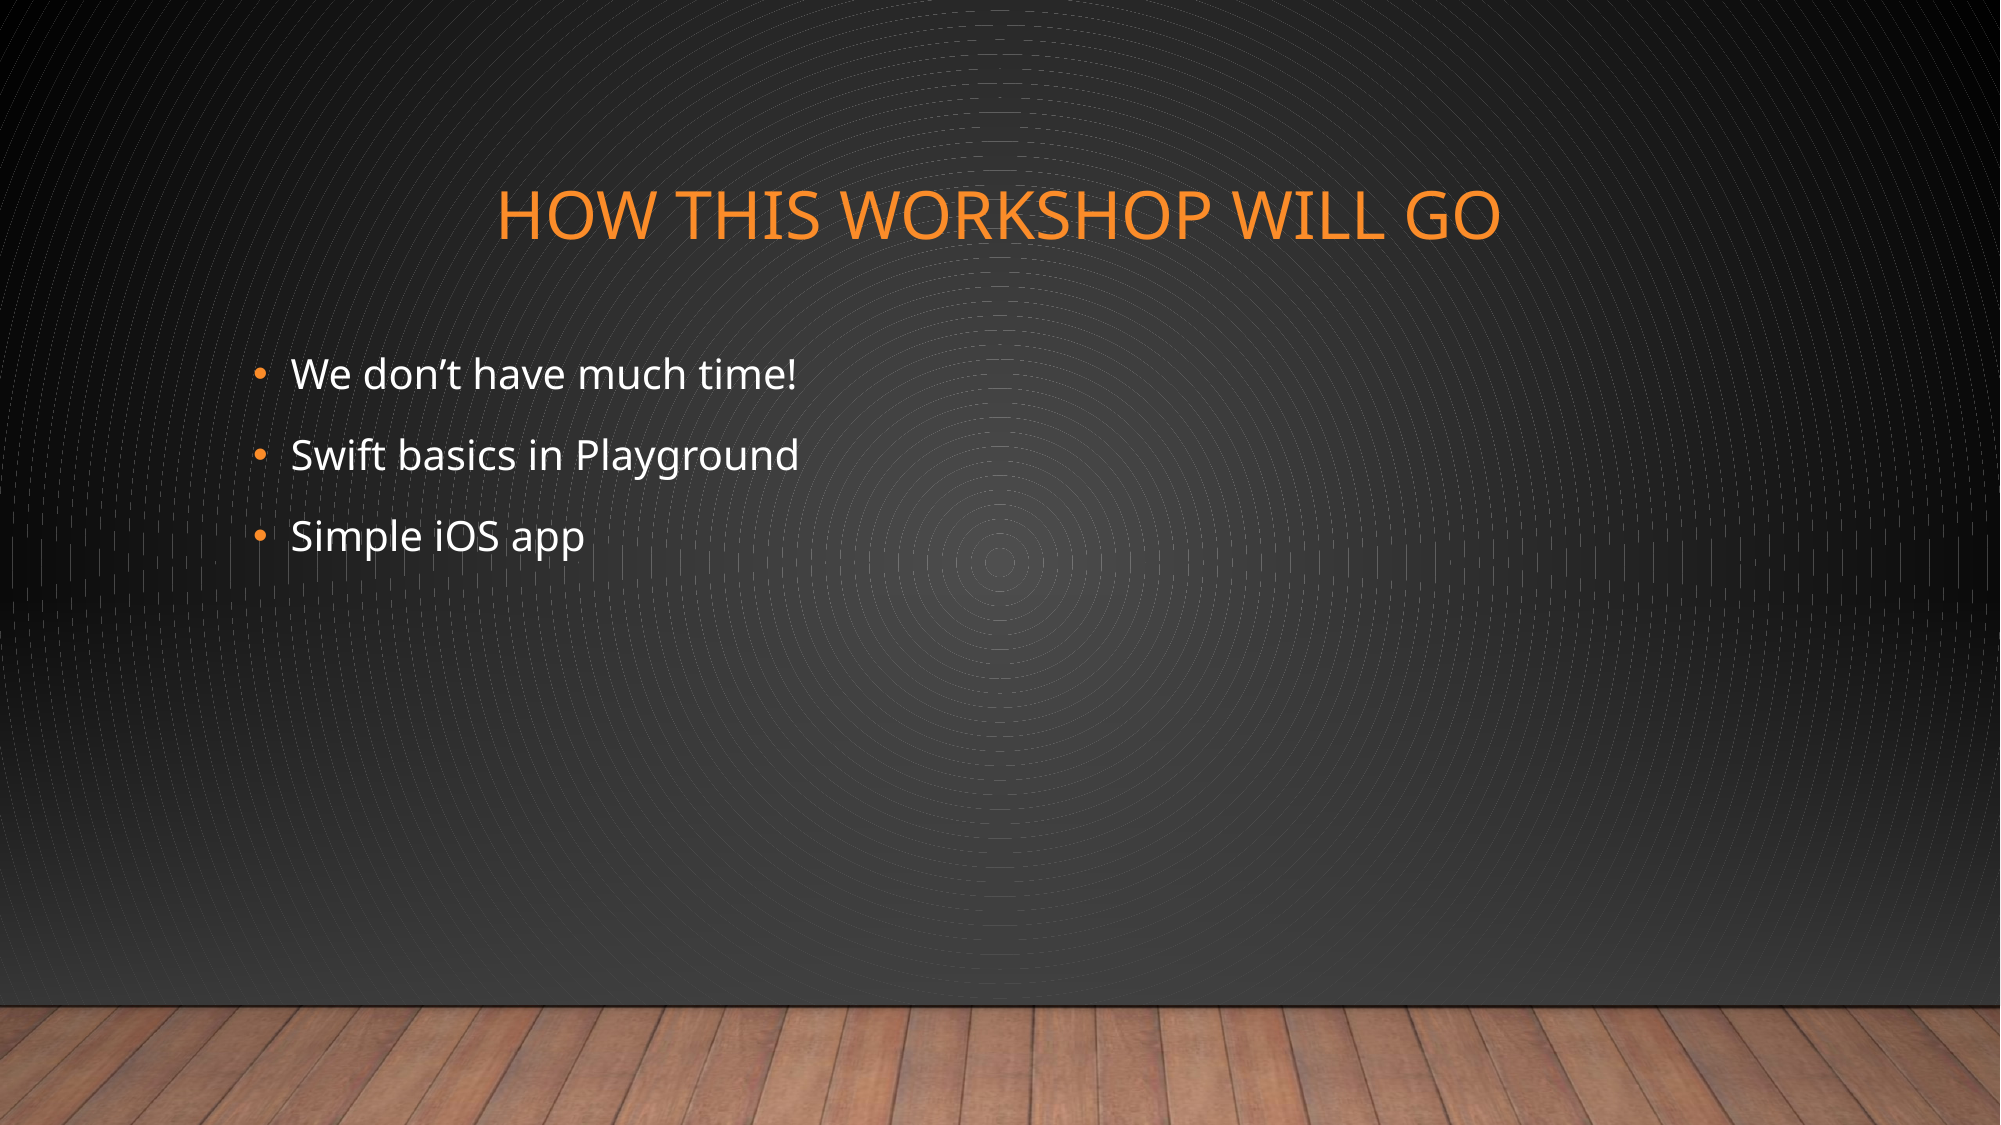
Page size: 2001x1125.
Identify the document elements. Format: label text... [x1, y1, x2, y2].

title How this workshop will go [238, 131, 1763, 305]
list We don’t have much time! Swift basics in Playground Simple iOS app [238, 330, 1763, 897]
picture [0, 1005, 2000, 1125]
